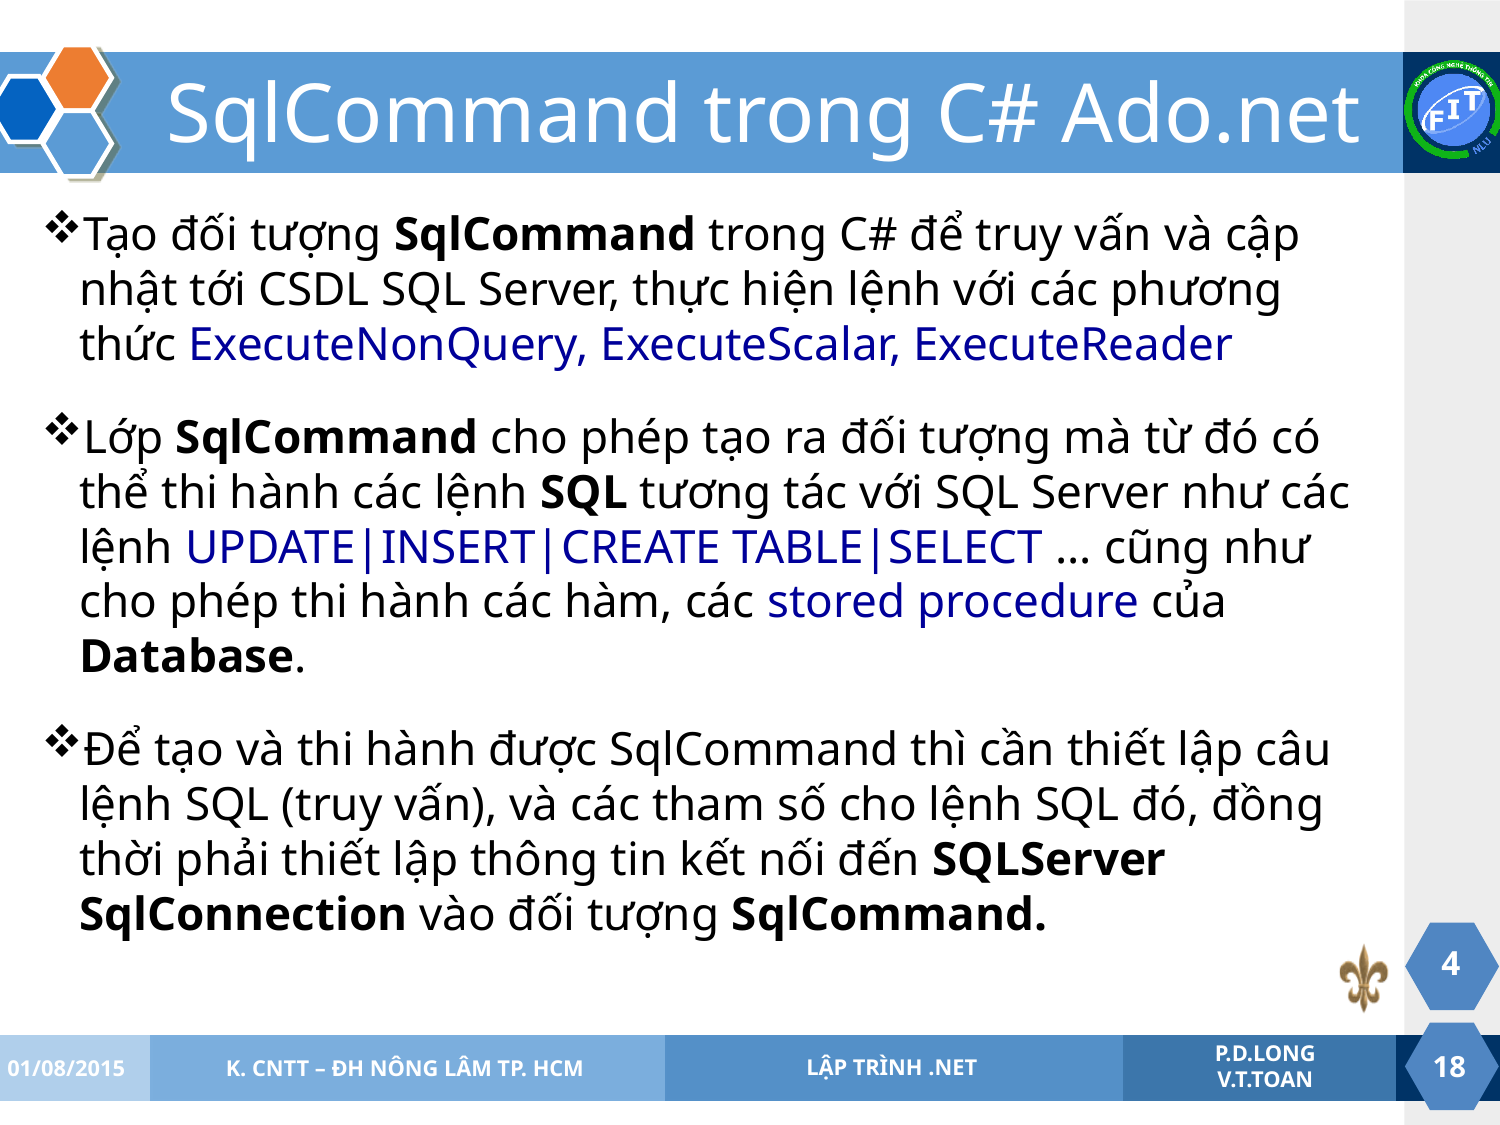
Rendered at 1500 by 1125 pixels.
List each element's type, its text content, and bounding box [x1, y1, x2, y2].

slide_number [0, 1038, 158, 1098]
picture [1404, 60, 1500, 159]
list Tạo đối tượng SqlCommand trong C# để truy vấn và cập nhật tới CSDL SQL Server, thực hiện lệnh với các phương thức ExecuteNonQuery, ExecuteScalar, ExecuteReader Lớp SqlCommand cho phép tạo ra đối tượng mà từ đó có thể thi hành các lệnh SQL tương tác với SQL Server như các lệnh UPDATE|INSERT|CREATE TABLE|SELECT ... cũng như cho phép thi hành các hàm, các stored procedure của Database. Để tạo và thi hành được SqlCommand thì cần thiết lập câu lệnh SQL (truy vấn), và các tham số cho lệnh SQL đó, đồng thời phải thiết lập thông tin kết nối đến SQLServer SqlConnection vào đối tượng SqlCommand. [26, 197, 1397, 1014]
footer K. CNTT – ĐH NÔNG LÂM TP. HCM [151, 1039, 659, 1100]
title SqlCommand trong C# Ado.net [151, 59, 1397, 173]
slide_number 4 [1405, 935, 1497, 996]
